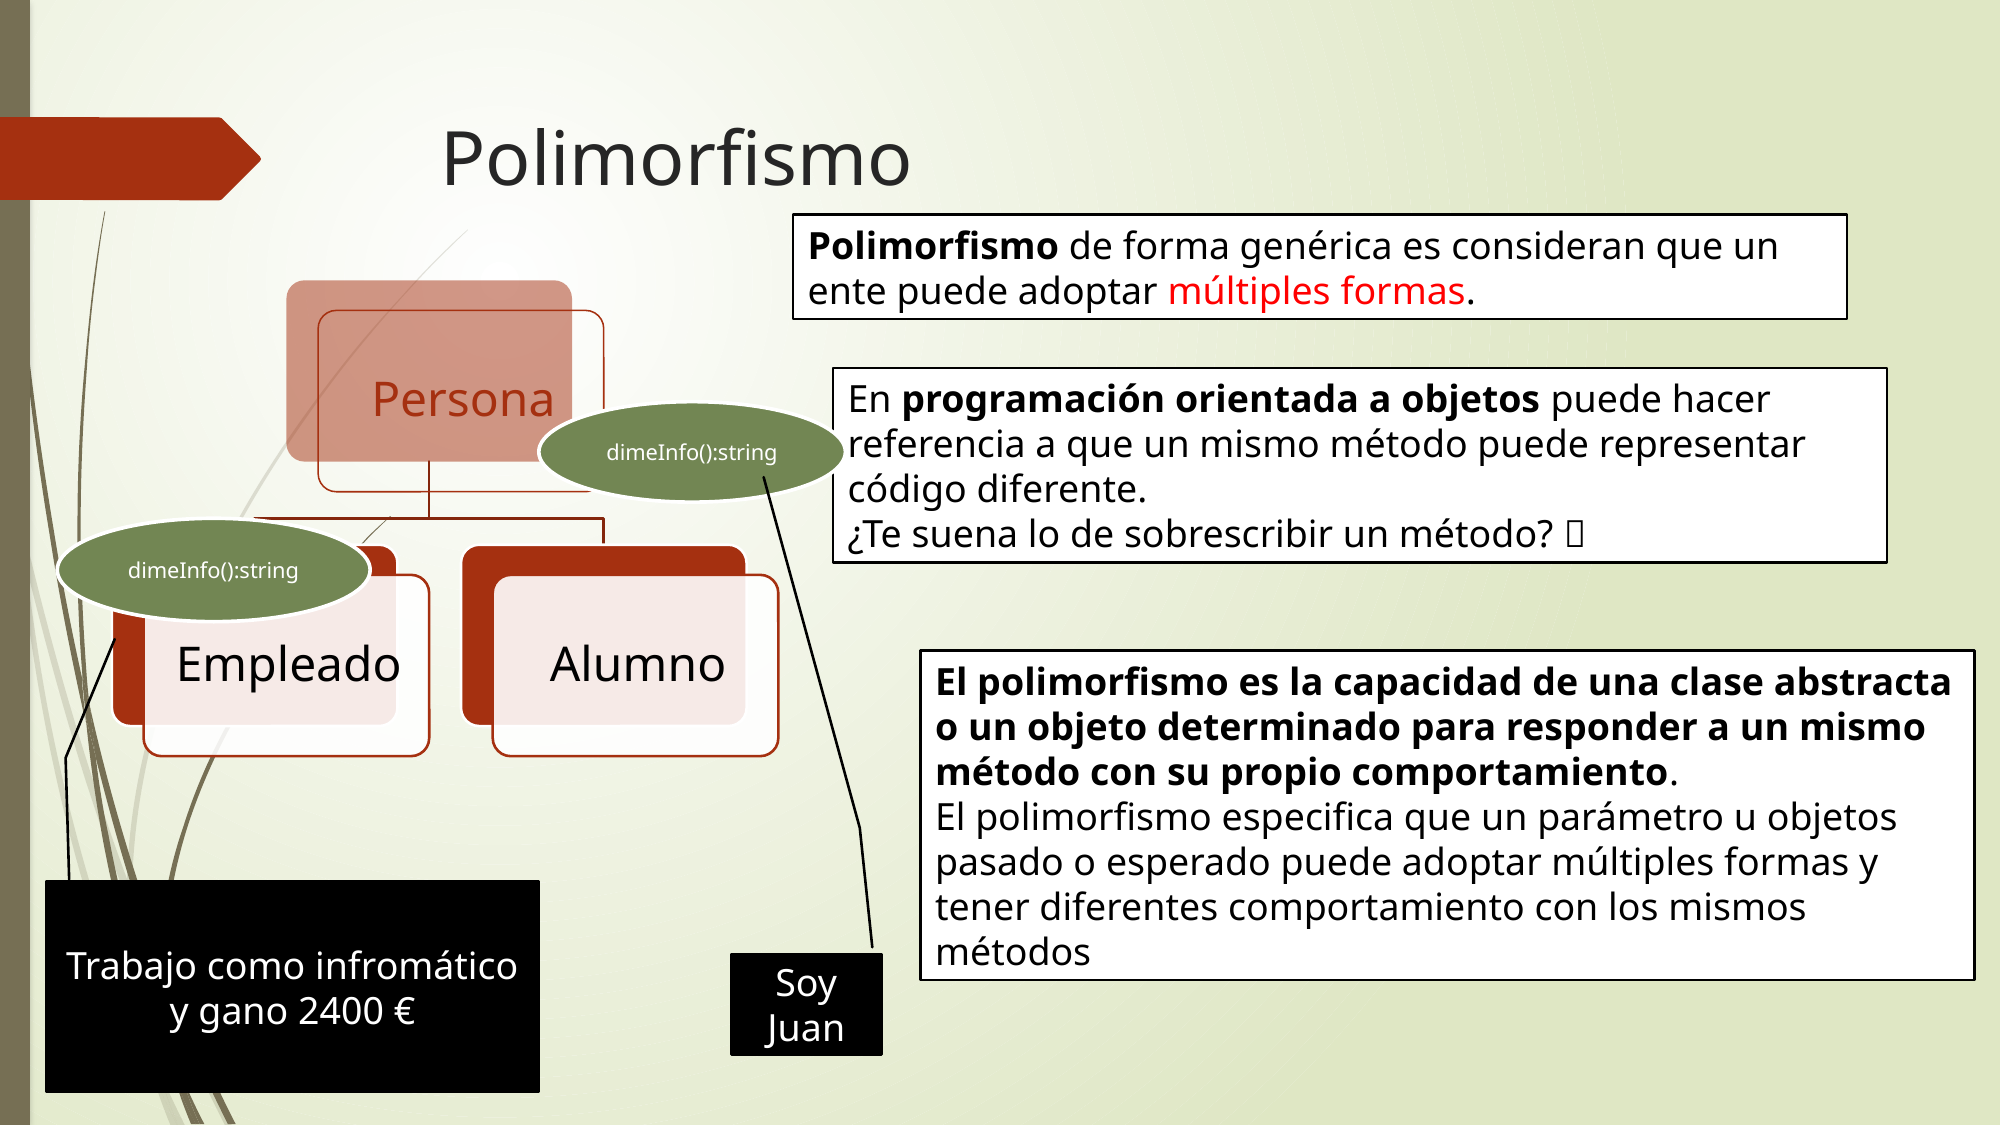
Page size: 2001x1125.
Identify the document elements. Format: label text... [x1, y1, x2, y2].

text_box Soy Juan [849, 783, 874, 949]
text_box Soy Juan [730, 953, 883, 1056]
text_box Polimorfismo de forma genérica es consideran que un ente puede adoptar múltiples formas. [849, 213, 1848, 320]
title Polimorfismo [425, 102, 1888, 313]
text_box En programación orientada a objetos puede hacer referencia a que un mismo método puede representar código diferente. ¿Te suena lo de sobrescribir un método?  [849, 367, 1888, 564]
text_box El polimorfismo es la capacidad de una clase abstracta o un objeto determinado para responder a un mismo método con su propio comportamiento. El polimorfismo especifica que un parámetro u objetos pasado o esperado puede adoptar múltiples formas y tener diferentes comportamiento con los mismos métodos [919, 649, 1976, 981]
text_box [56, 170, 846, 866]
text_box Trabajo como infromático y gano 2400 € [45, 874, 540, 1093]
